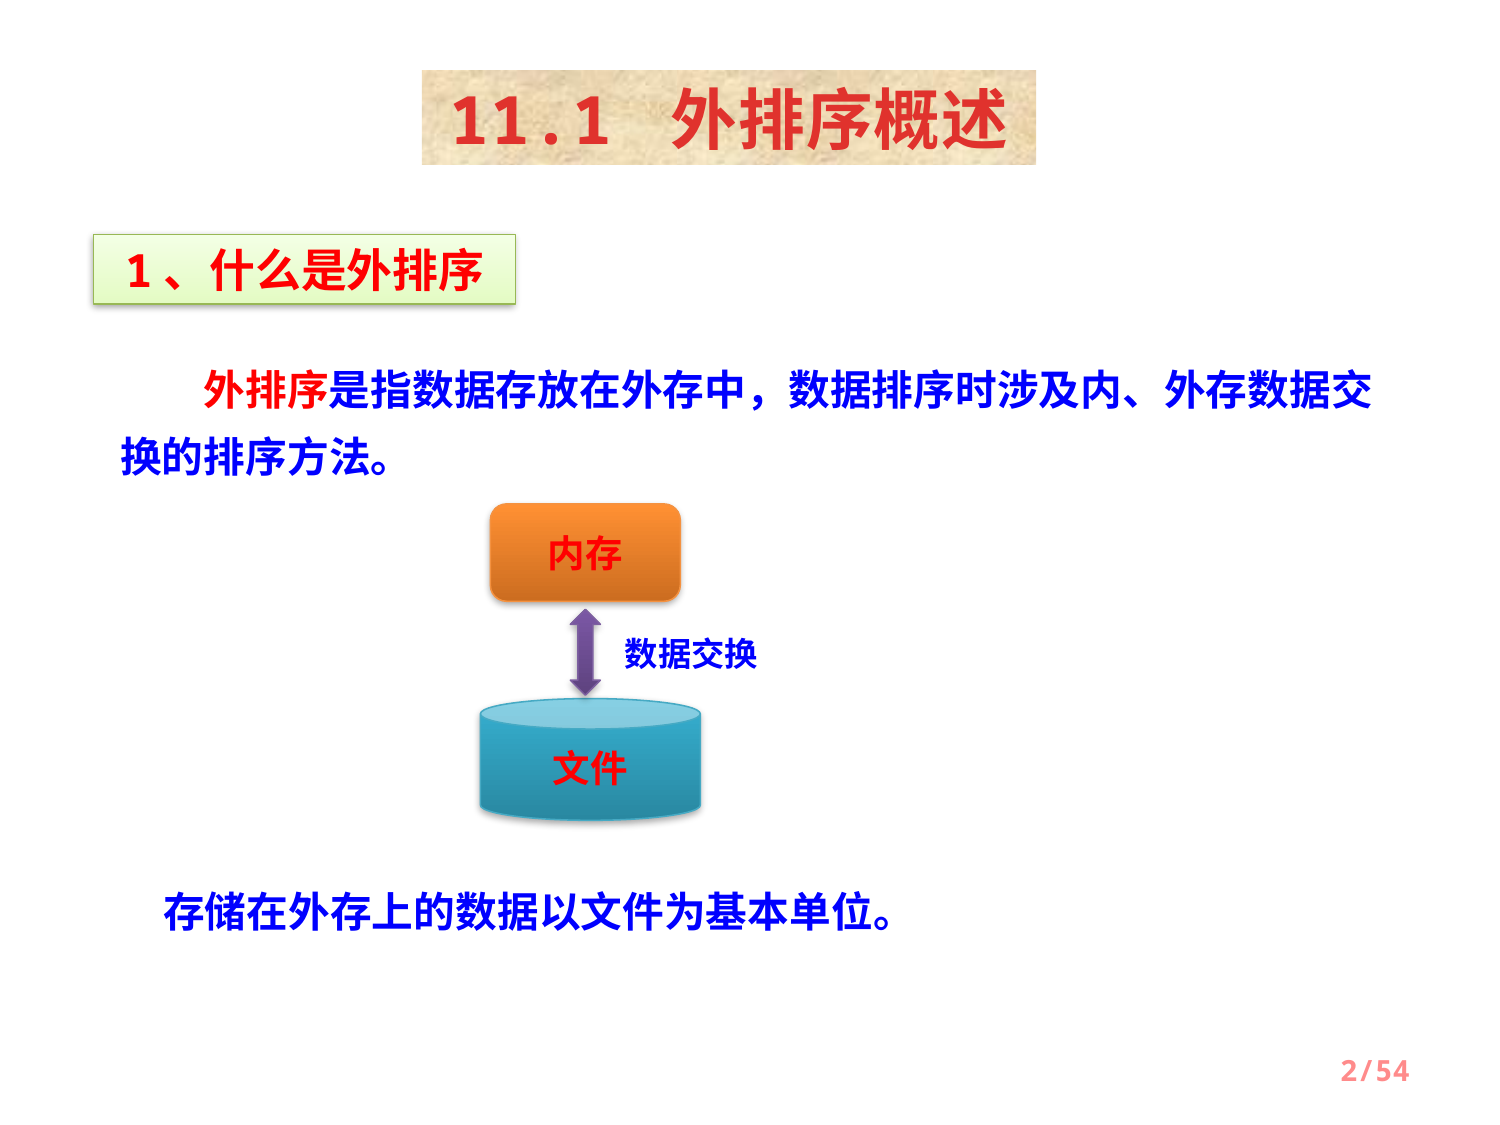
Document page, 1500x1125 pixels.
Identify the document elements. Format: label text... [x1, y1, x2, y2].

text_box 存储在外存上的数据以文件为基本单位。 [128, 878, 961, 944]
text_box 11.1 外排序概述 [421, 70, 1037, 165]
slide_number 2/54 [1074, 1042, 1425, 1103]
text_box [480, 503, 821, 821]
text_box 外排序是指数据存放在外存中，数据排序时涉及内、外存数据交换的排序方法。 [105, 339, 1393, 488]
text_box 1、什么是外排序 [93, 234, 516, 305]
